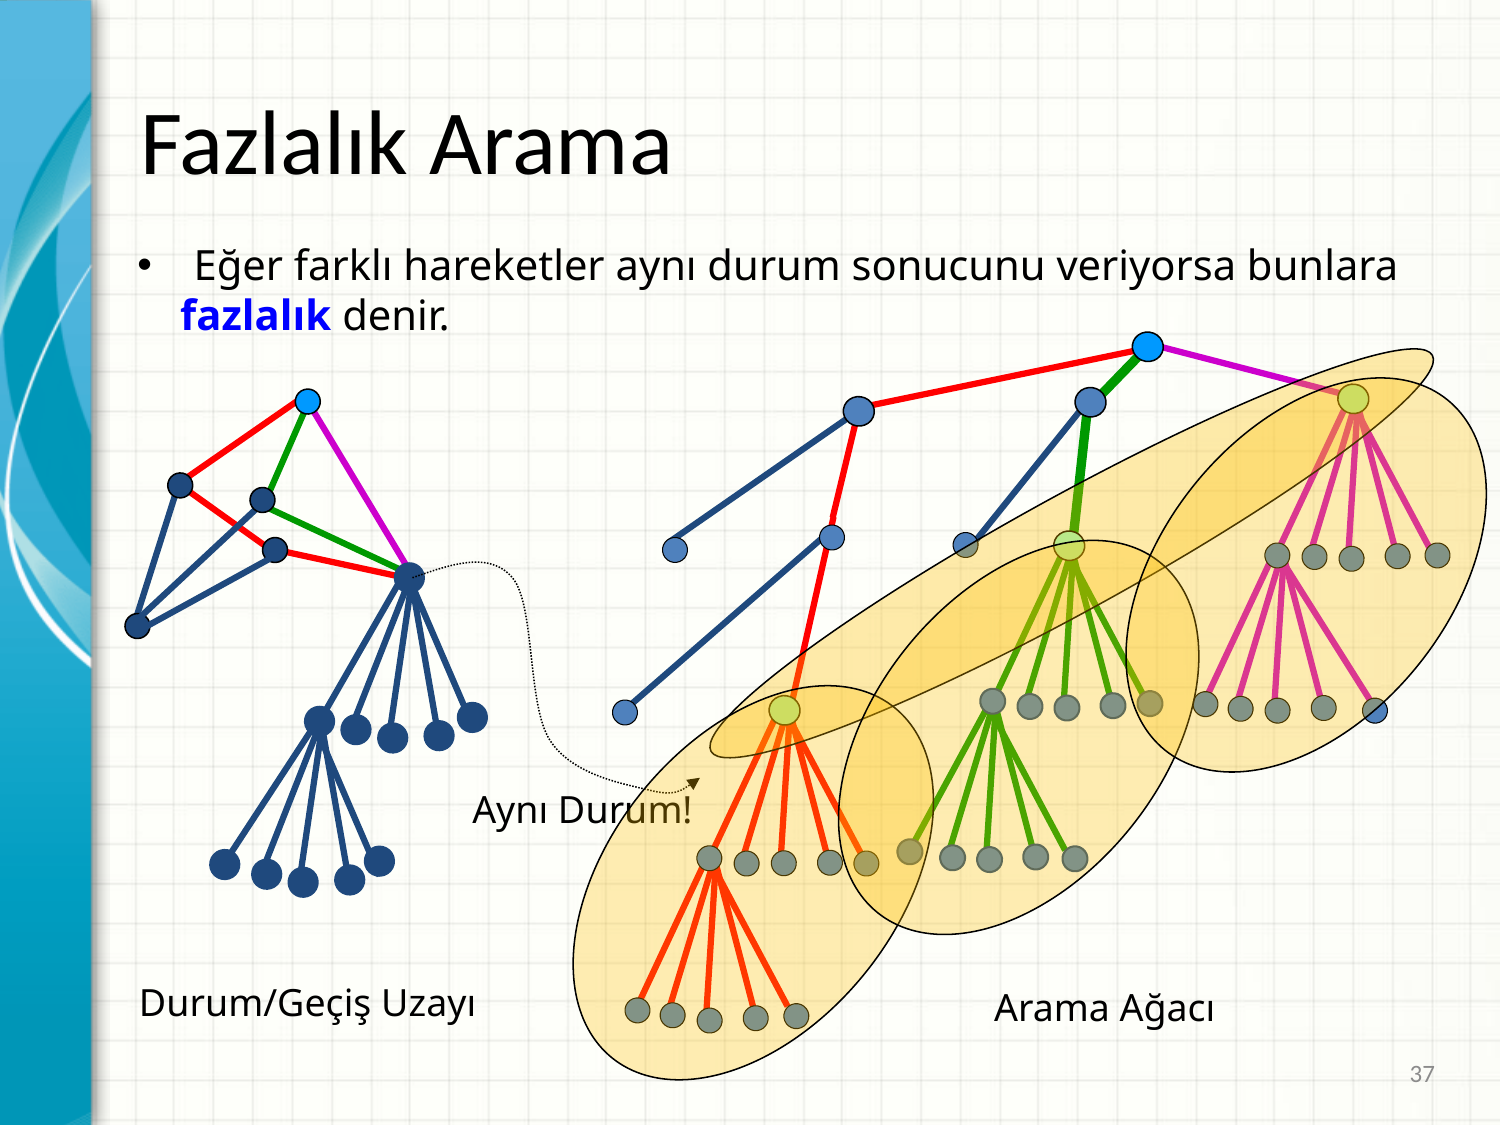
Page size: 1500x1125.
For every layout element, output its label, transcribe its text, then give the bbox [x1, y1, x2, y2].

text_box [662, 537, 688, 563]
text_box [396, 565, 422, 591]
text_box [124, 613, 150, 639]
text_box [573, 685, 898, 1080]
text_box [295, 389, 321, 415]
text_box [366, 848, 392, 874]
text_box [1365, 702, 1388, 724]
title Fazlalık Arama [125, 44, 1450, 232]
text_box Eğer farklı hareketler aynı durum sonucunu veriyorsa bunlara fazlalık denir. [122, 231, 1429, 362]
text_box [612, 700, 638, 725]
picture [0, 0, 1500, 1125]
text_box [380, 725, 406, 751]
text_box Durum/Geçiş Uzayı [124, 971, 492, 1032]
text_box [1075, 387, 1106, 417]
text_box Aynı Durum! [457, 778, 652, 839]
text_box [459, 704, 485, 730]
slide_number 37 [1100, 1042, 1450, 1103]
text_box [337, 867, 363, 893]
text_box [250, 487, 275, 513]
text_box [729, 348, 1434, 715]
text_box [212, 852, 238, 878]
text_box [843, 396, 875, 426]
text_box [426, 723, 452, 749]
text_box [953, 532, 977, 552]
text_box [262, 537, 288, 563]
text_box [838, 540, 1175, 935]
text_box [819, 525, 845, 550]
text_box [343, 717, 369, 743]
text_box Arama Ağacı [979, 976, 1231, 1037]
text_box [167, 472, 193, 498]
text_box [412, 562, 672, 778]
text_box [307, 708, 333, 734]
text_box [1132, 332, 1164, 362]
text_box [290, 869, 316, 895]
text_box [1126, 377, 1487, 772]
text_box [254, 861, 280, 887]
